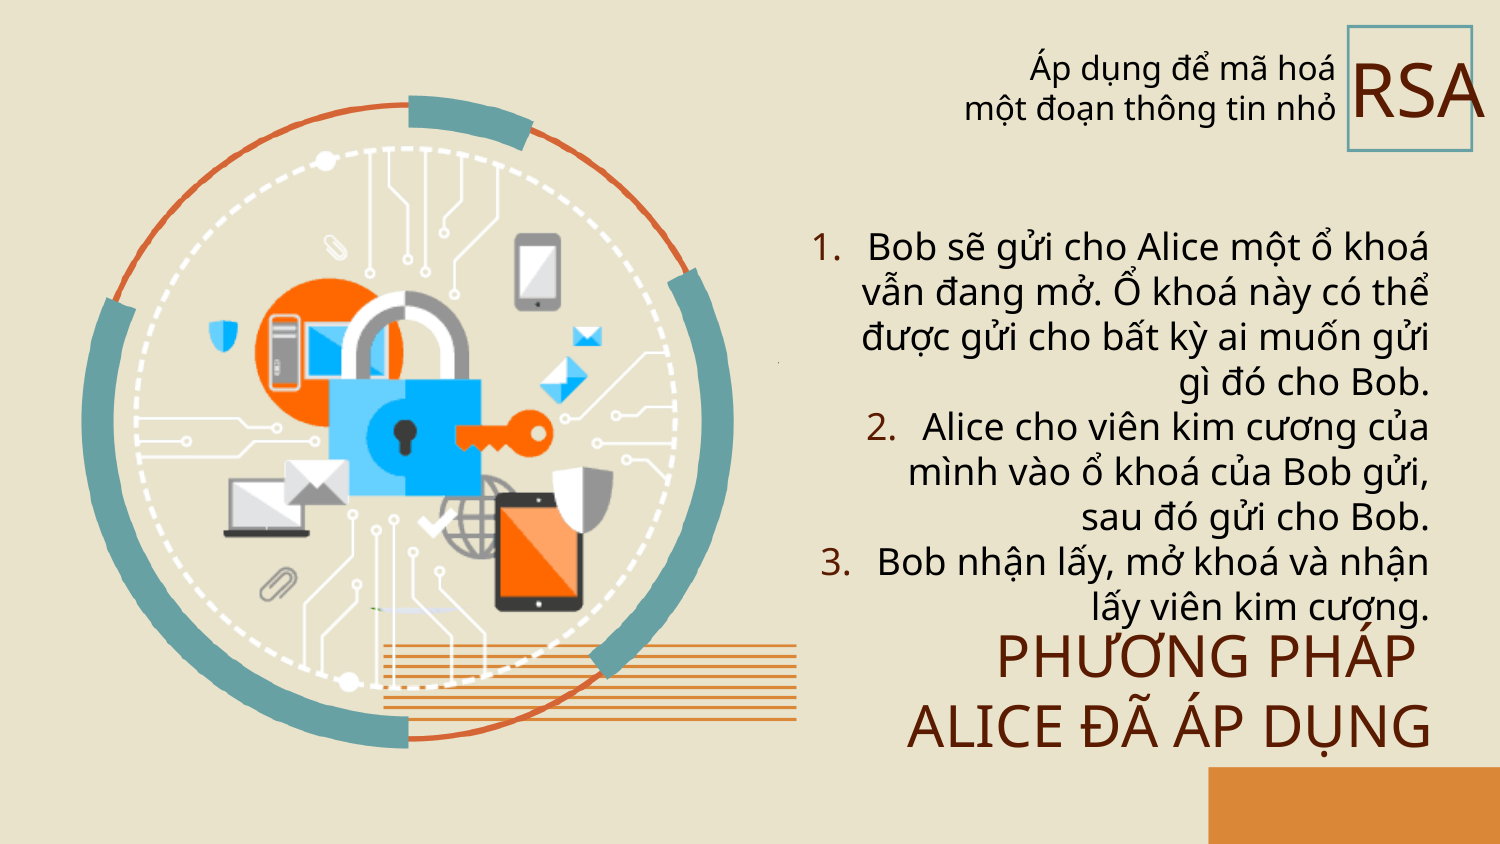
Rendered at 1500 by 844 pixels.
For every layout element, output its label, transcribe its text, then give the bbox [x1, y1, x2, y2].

picture [0, 0, 1500, 844]
text_box PHƯƠNG PHÁP ALICE ĐÃ ÁP DỤNG [766, 612, 1448, 767]
text_box Áp dụng để mã hoá một đoạn thông tin nhỏ [914, 39, 1352, 135]
text_box RSA [995, 35, 1500, 141]
text_box Bob sẽ gửi cho Alice một ổ khoá vẫn đang mở. Ổ khoá này có thể được gửi cho bất kỳ ai muốn gửi gì đó cho Bob. Alice cho viên kim cương của mình vào ổ khoá của Bob gửi, sau đó gửi cho Bob. Bob nhận lấy, mở khoá và nhận lấy viên kim cương. [766, 155, 1446, 612]
